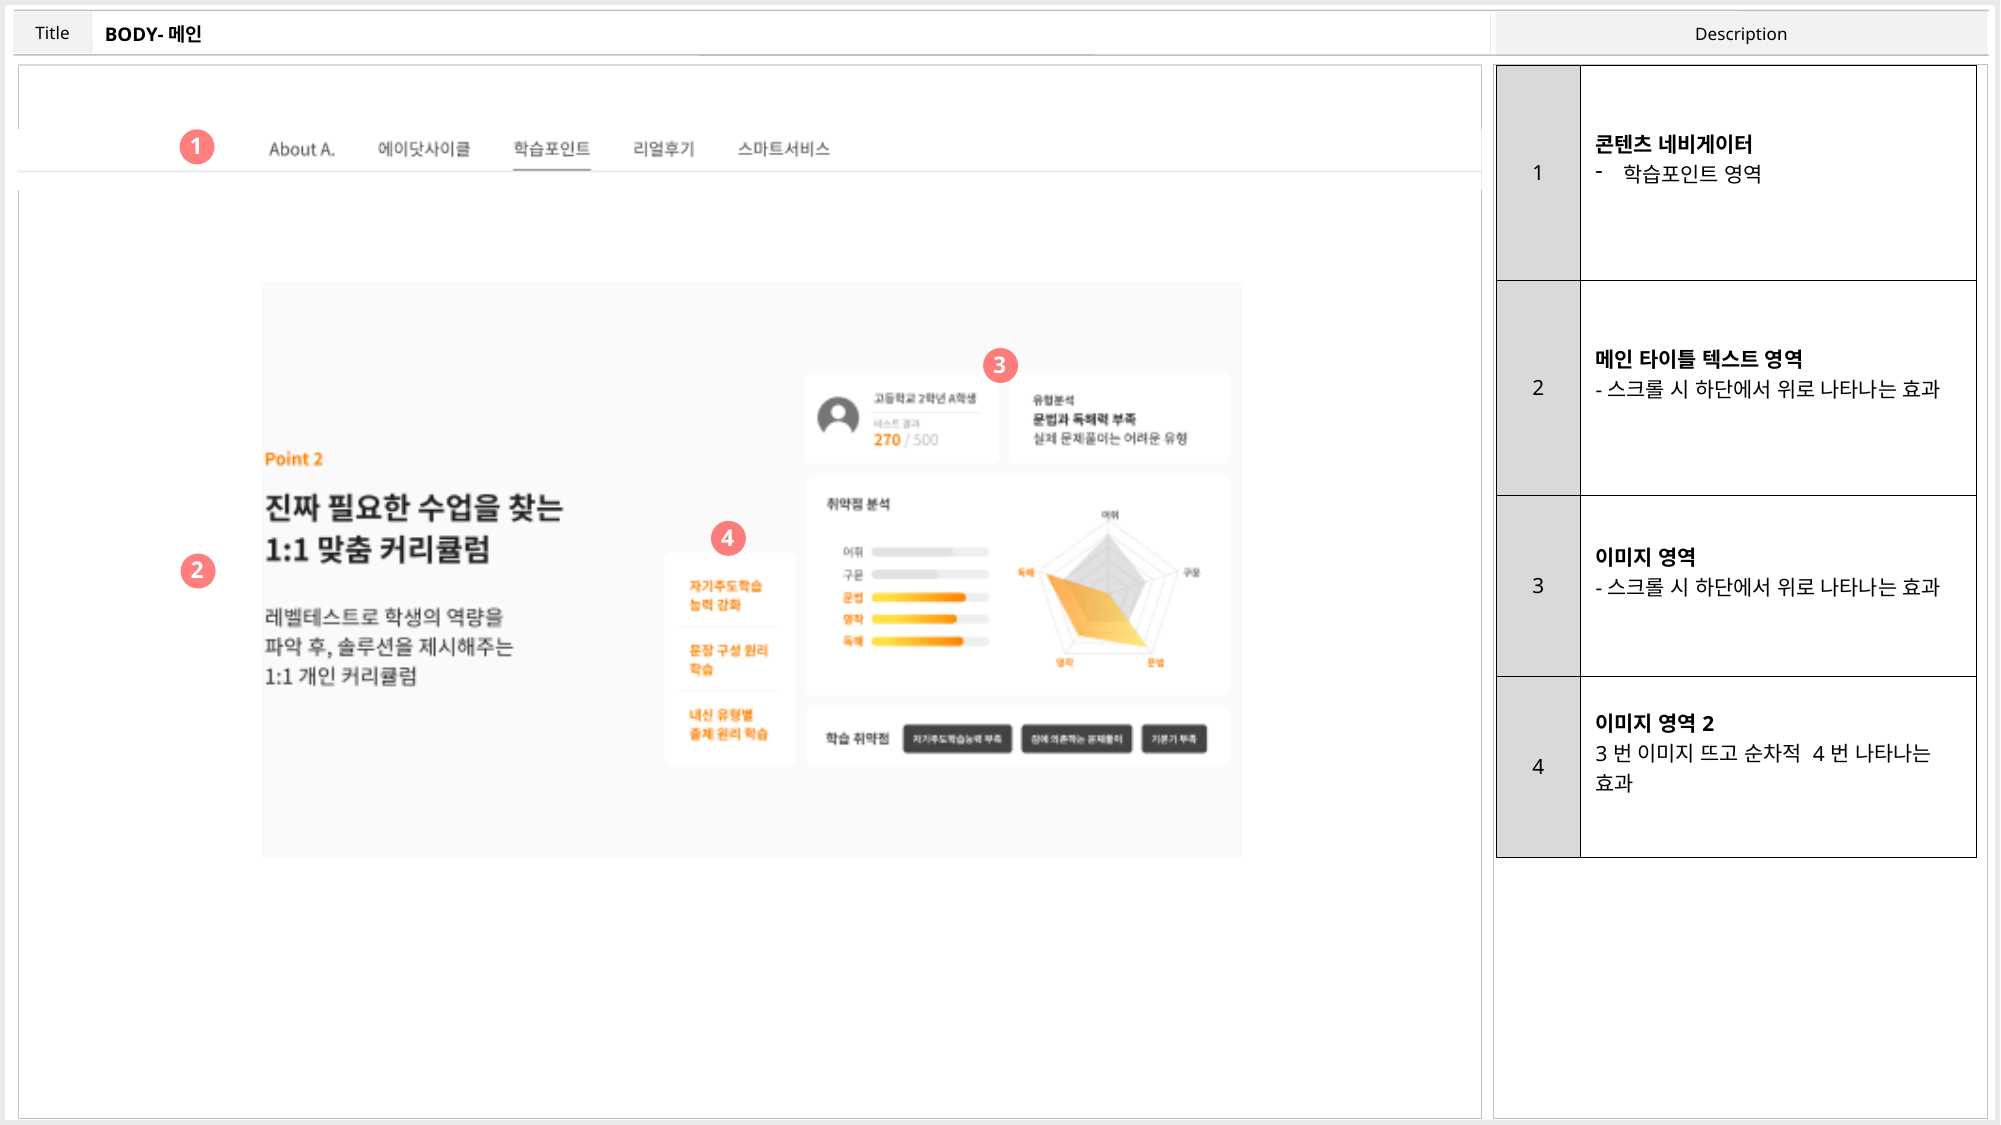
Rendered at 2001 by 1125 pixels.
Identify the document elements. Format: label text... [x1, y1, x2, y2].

table_cell 3 [1497, 496, 1580, 676]
picture [17, 128, 1482, 190]
table_cell 4 [1497, 677, 1580, 857]
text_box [978, 343, 1022, 387]
table_cell 이미지 영역2 3번 이미지 뜨고 순차적 4번 나타나는 효과 [1581, 677, 1976, 857]
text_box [705, 515, 750, 559]
table_cell 2 [1497, 281, 1580, 495]
table_cell 메인 타이틀 텍스트 영역 -스크롤 시 하단에서 위로 나타나는 효과 [1581, 281, 1976, 495]
table_cell 이미지 영역 -스크롤 시 하단에서 위로 나타나는 효과 [1581, 496, 1976, 676]
text_box BODY-메인 [90, 15, 218, 53]
picture [261, 282, 1243, 858]
table_header 콘텐츠 네비게이터 학습포인트 영역 [1581, 66, 1976, 280]
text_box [174, 124, 219, 168]
table_header 1 [1497, 66, 1580, 280]
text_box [175, 548, 220, 592]
